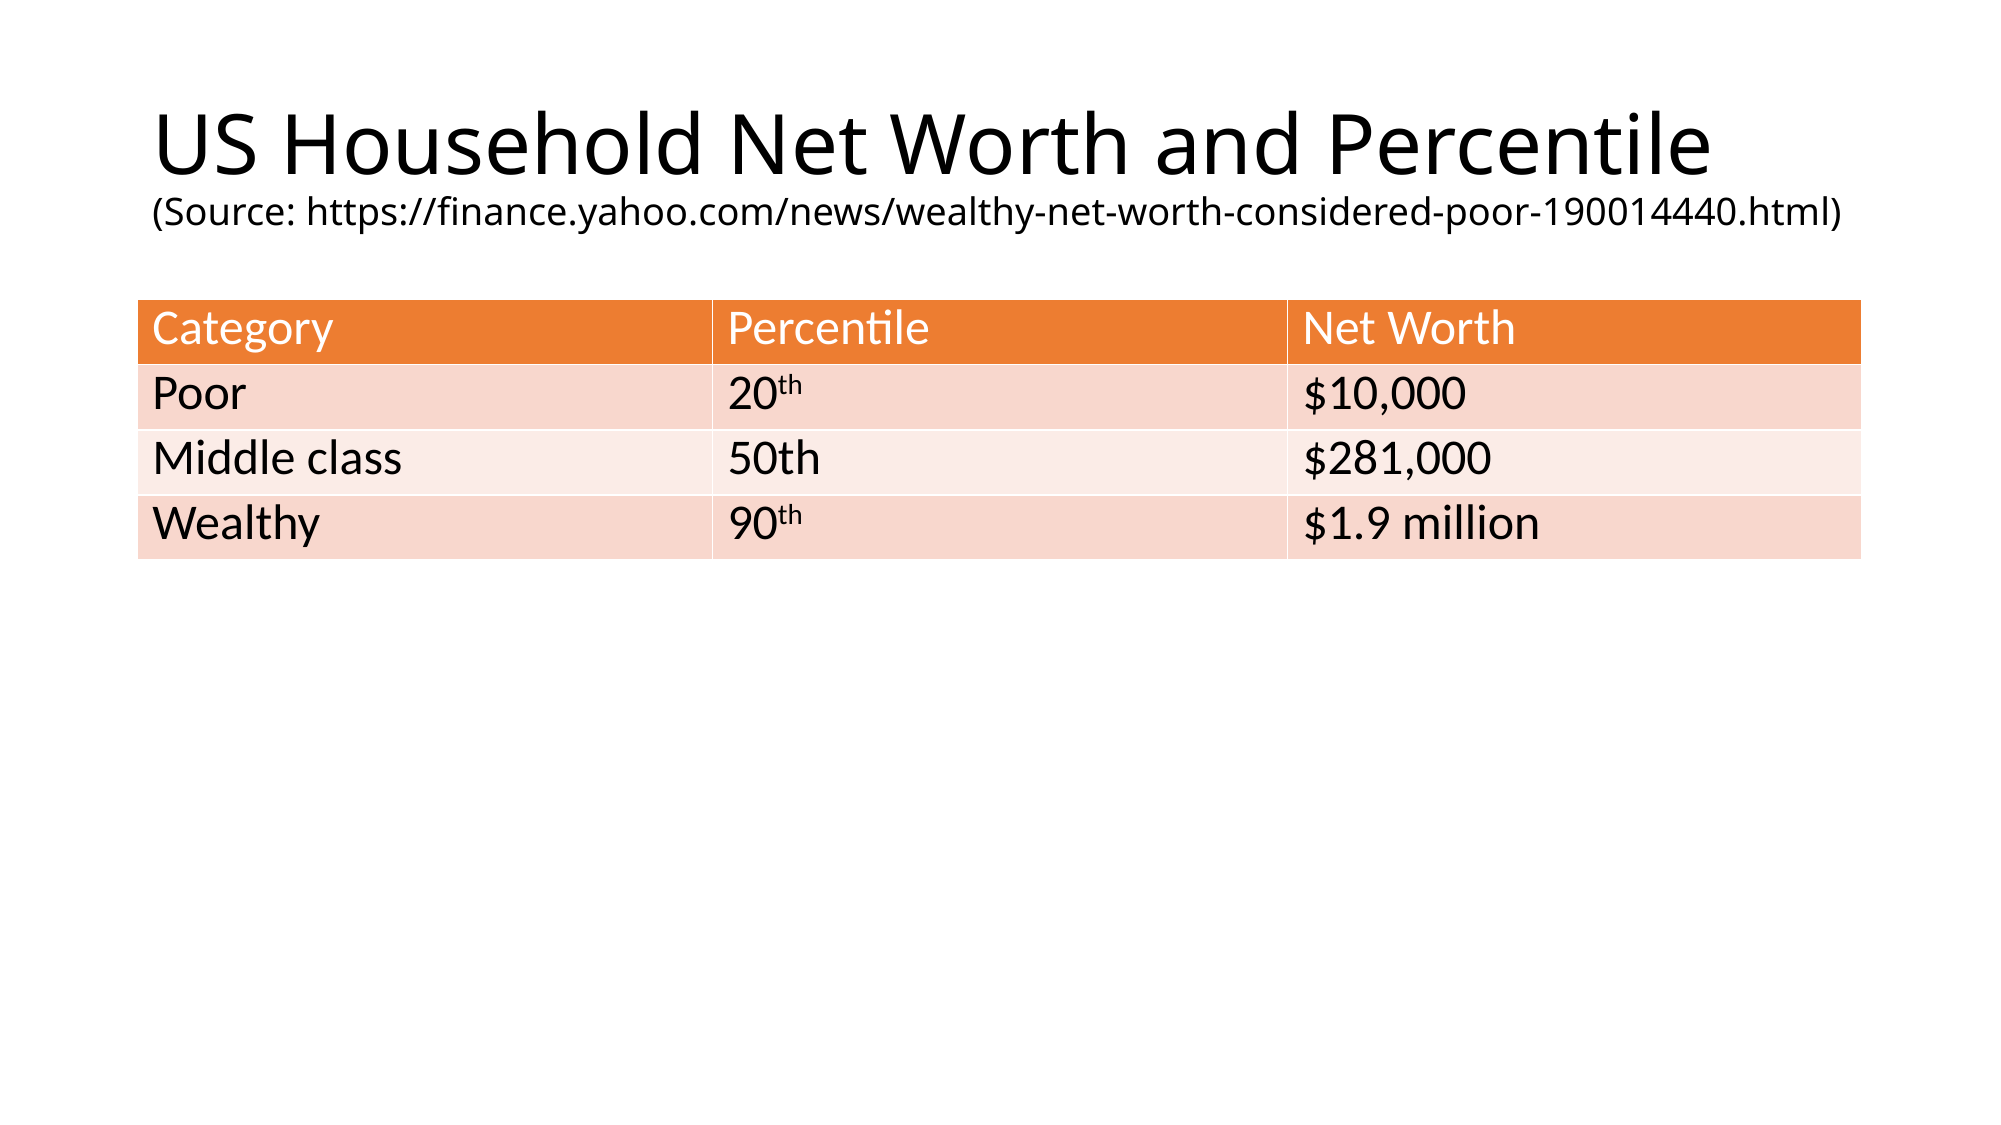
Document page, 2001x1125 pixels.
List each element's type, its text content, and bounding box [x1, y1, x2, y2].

table_header Percentile [713, 300, 1287, 364]
table_cell $10,000 [1288, 365, 1861, 429]
table_cell $281,000 [1288, 431, 1861, 494]
table_cell 50th [713, 431, 1287, 494]
table_header Net Worth [1288, 300, 1861, 364]
table_cell $1.9 million [1288, 496, 1861, 559]
table_cell Middle class [138, 431, 712, 494]
table_header Category [138, 300, 712, 364]
table_cell 20th [713, 365, 1287, 429]
table_cell Wealthy [138, 496, 712, 559]
table_cell Poor [138, 365, 712, 429]
title US Household Net Worth and Percentile (Source: https://finance.yahoo.com/news/wealthy-net-worth-considered-poor-190014440.html) [137, 59, 1863, 278]
table_cell 90th [713, 496, 1287, 559]
